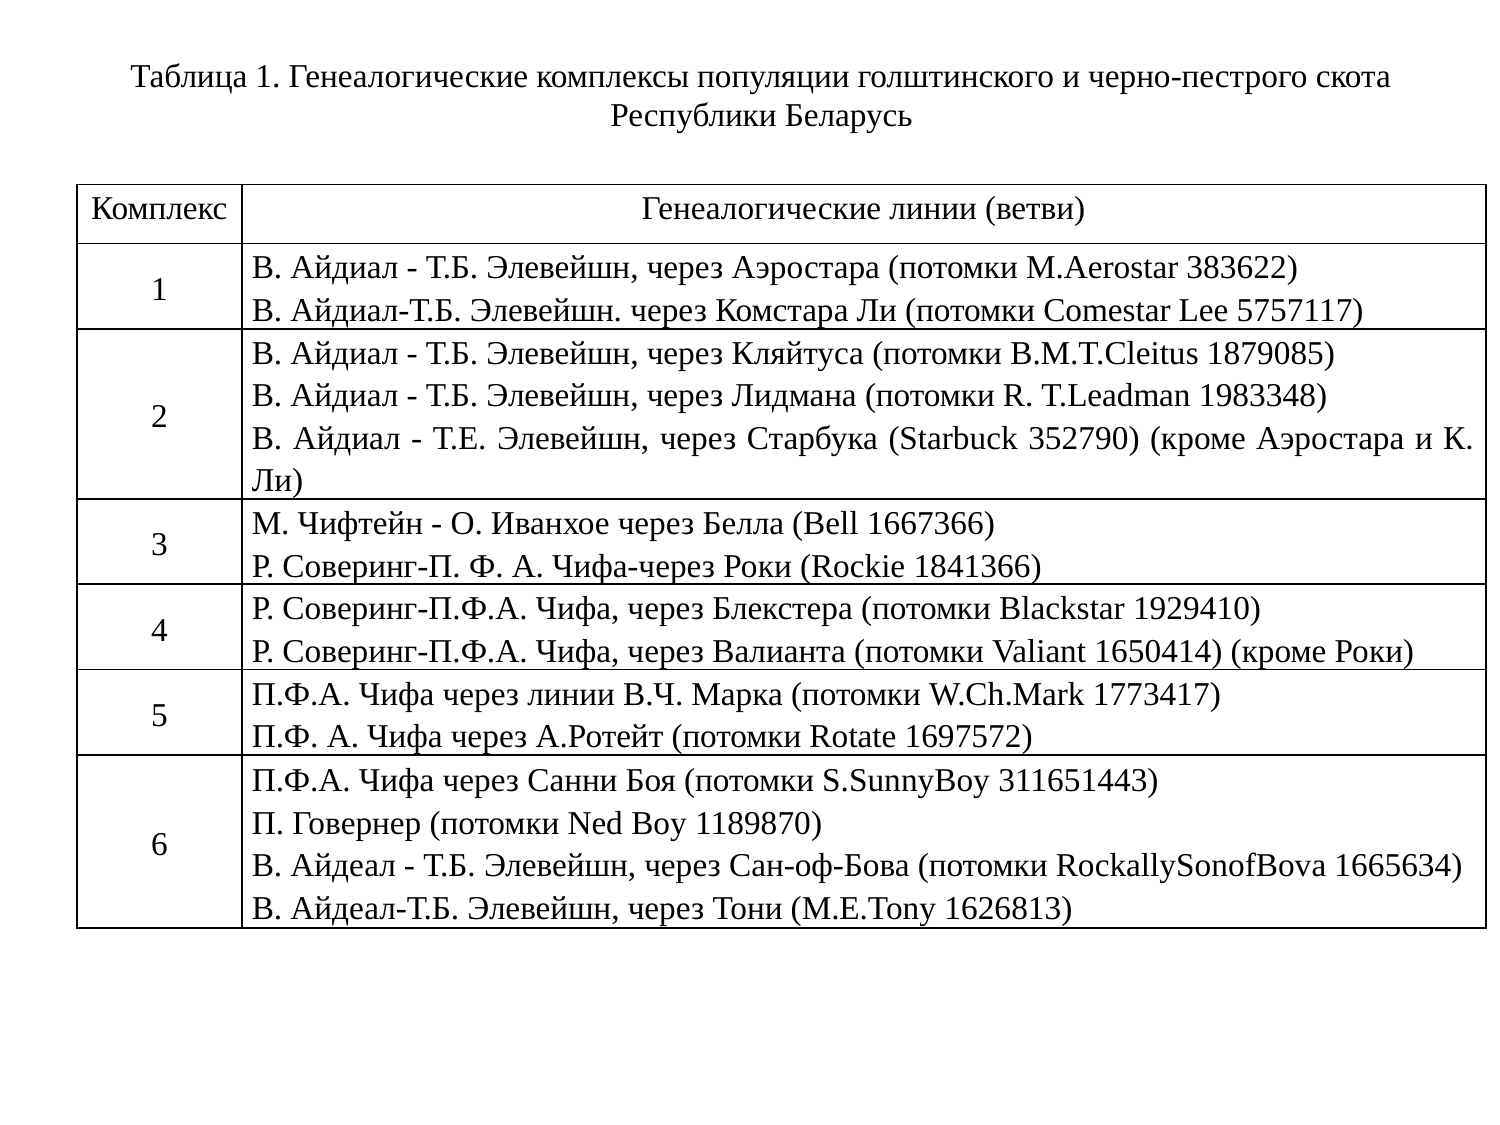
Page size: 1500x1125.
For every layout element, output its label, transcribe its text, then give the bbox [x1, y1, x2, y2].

text_box Таблица 1. Генеалогические комплексы популяции голштинского и черно-пестрого скота Республики Беларусь [76, 46, 1447, 141]
table_header Генеалогические линии (ветви) [243, 185, 1485, 243]
table_cell 2 [78, 330, 241, 498]
table_cell 4 [78, 585, 241, 669]
table_cell 3 [78, 500, 241, 583]
table_cell 5 [78, 670, 241, 754]
table_cell 6 [78, 756, 241, 927]
table_cell 1 [78, 244, 241, 328]
table_cell В. Айдиал - Т.Б. Элевейшн, через Кляйтуса (потомки B.M.T.Cleitus 1879085) В. Айдиал - Т.Б. Элевейшн, через Лидмана (потомки R. T.Leadman 1983348) В. Айдиал - Т.Е. Элевейшн, через Старбука (Starbuck 352790) (кроме Аэростара и К. Ли) [243, 330, 1485, 498]
table_cell П.Ф.А. Чифа через Санни Боя (потомки S.SunnyBoу 311651443) П. Говернер (потомки Ned Boу 1189870) В. Айдеал - Т.Б. Элевейшн, через Сан-оф-Бова (потомки RockallySonofBova 1665634) В. Айдеал-Т.Б. Элевейшн, через Тони (M.E.Tony 1626813) [243, 756, 1485, 927]
table_cell М. Чифтейн - О. Иванхое через Белла (Bеll 1667366) Р. Соверинг-П. Ф. А. Чифа-через Роки (Rockie 1841366) [243, 500, 1485, 583]
table_cell Р. Соверинг-П.Ф.А. Чифа, через Блекстера (потомки Blackstar 1929410) Р. Соверинг-П.Ф.А. Чифа, через Валианта (потомки Valiant 1650414) (кроме Роки) [243, 585, 1485, 669]
table_cell П.Ф.А. Чифа через линии В.Ч. Марка (потомки W.Ch.Mark 1773417) П.Ф. А. Чифа через А.Ротейт (потомки Rotate 1697572) [243, 670, 1485, 754]
table_header Комплекс [78, 185, 241, 243]
table_cell В. Айдиал - Т.Б. Элевейшн, через Аэростара (потомки M.Aerostar 383622) В. Айдиал-Т.Б. Элевейшн. через Комстара Ли (потомки Comestar Lee 5757117) [243, 244, 1485, 328]
